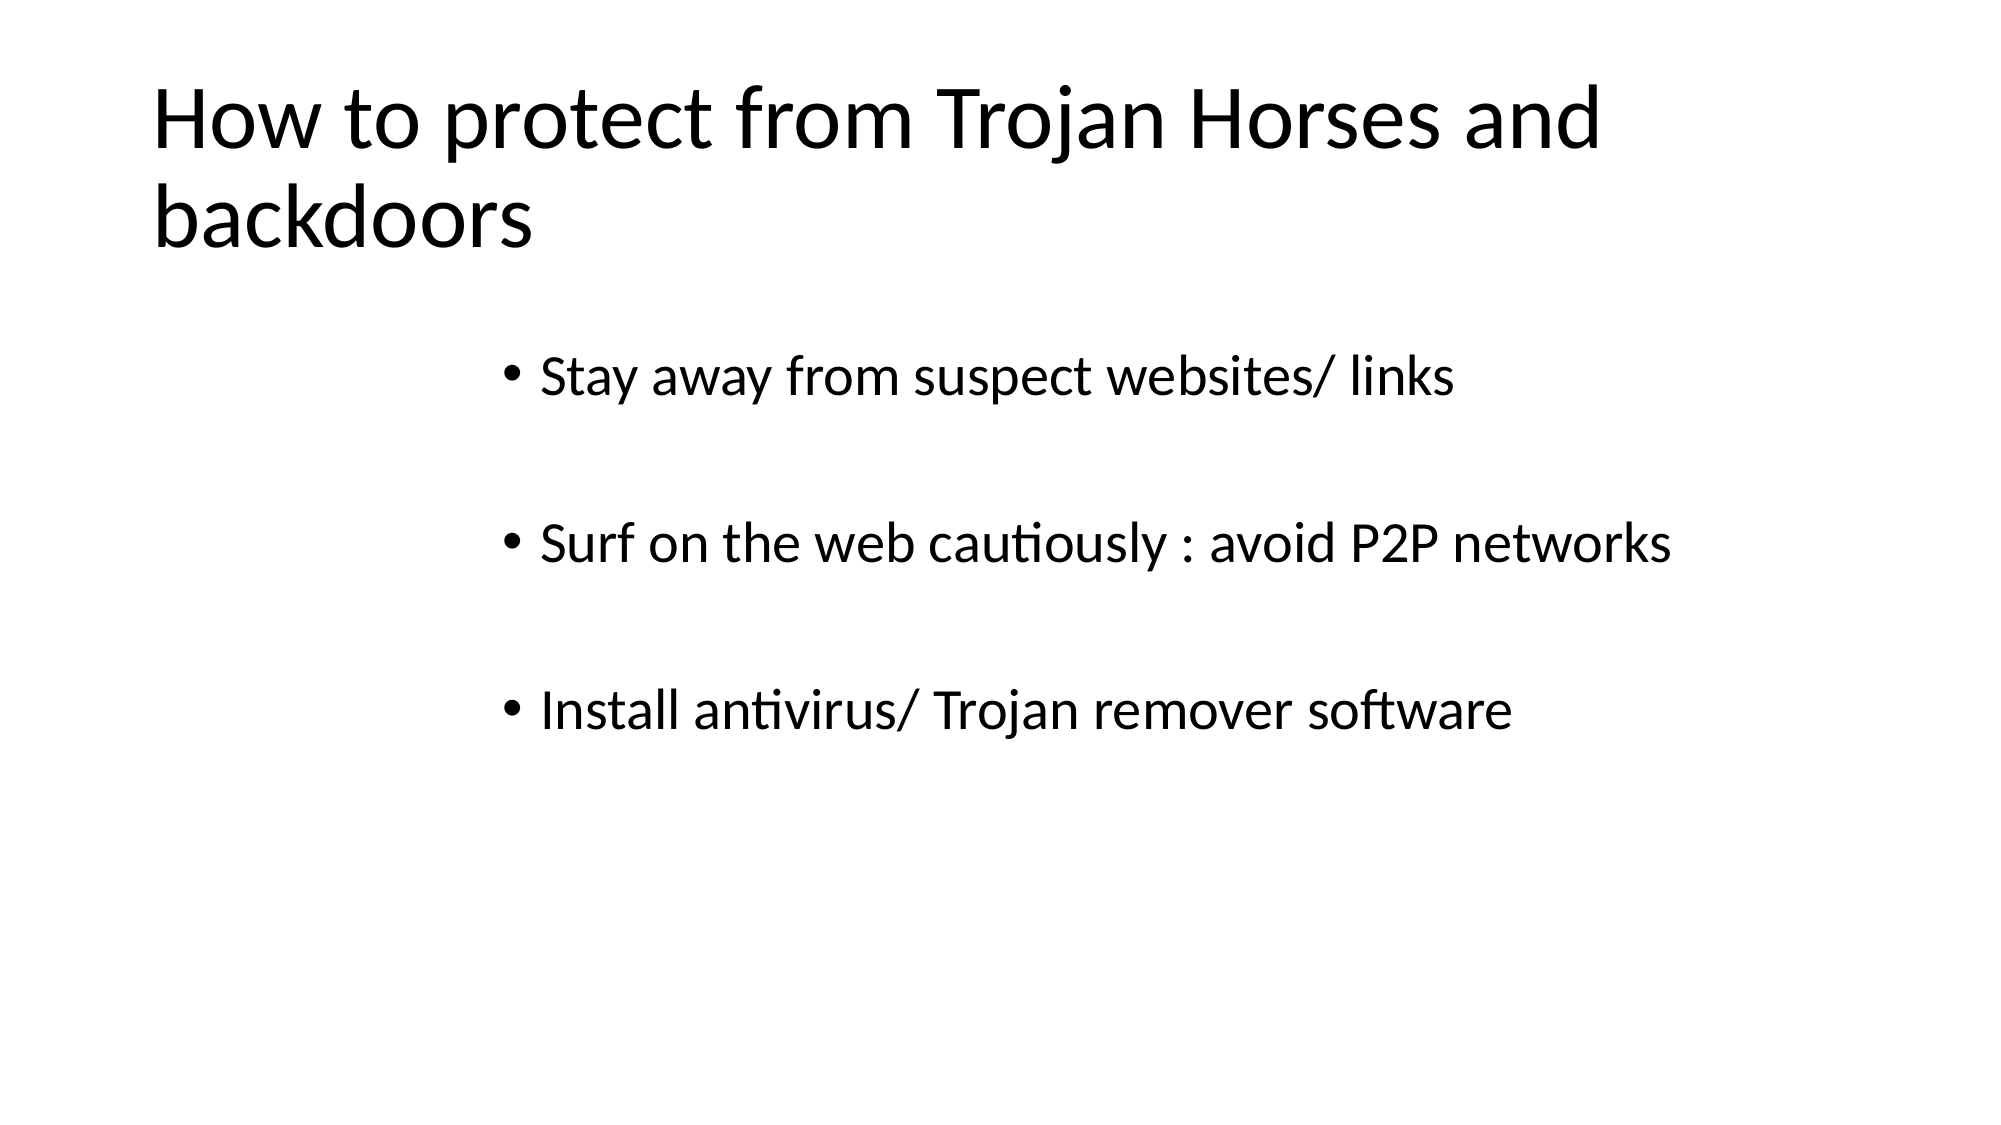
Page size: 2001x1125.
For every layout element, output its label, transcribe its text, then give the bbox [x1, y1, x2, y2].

list Stay away from suspect websites/ links Surf on the web cautiously : avoid P2P networks Install antivirus/ Trojan remover software [487, 337, 1718, 1125]
title How to protect from Trojan Horses and backdoors [137, 59, 1863, 278]
